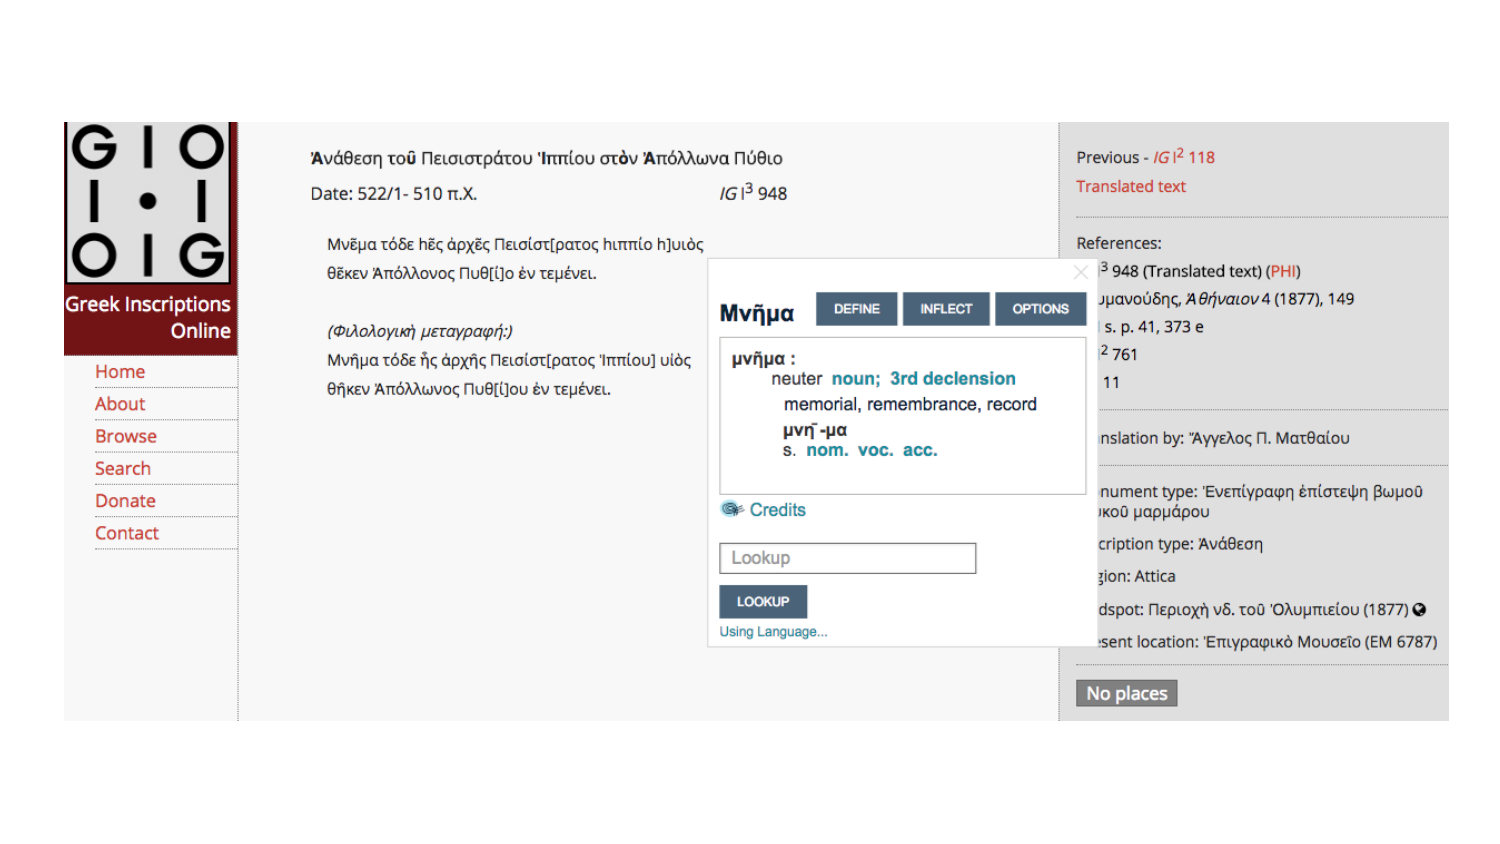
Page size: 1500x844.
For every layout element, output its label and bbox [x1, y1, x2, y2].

picture [64, 122, 1450, 722]
